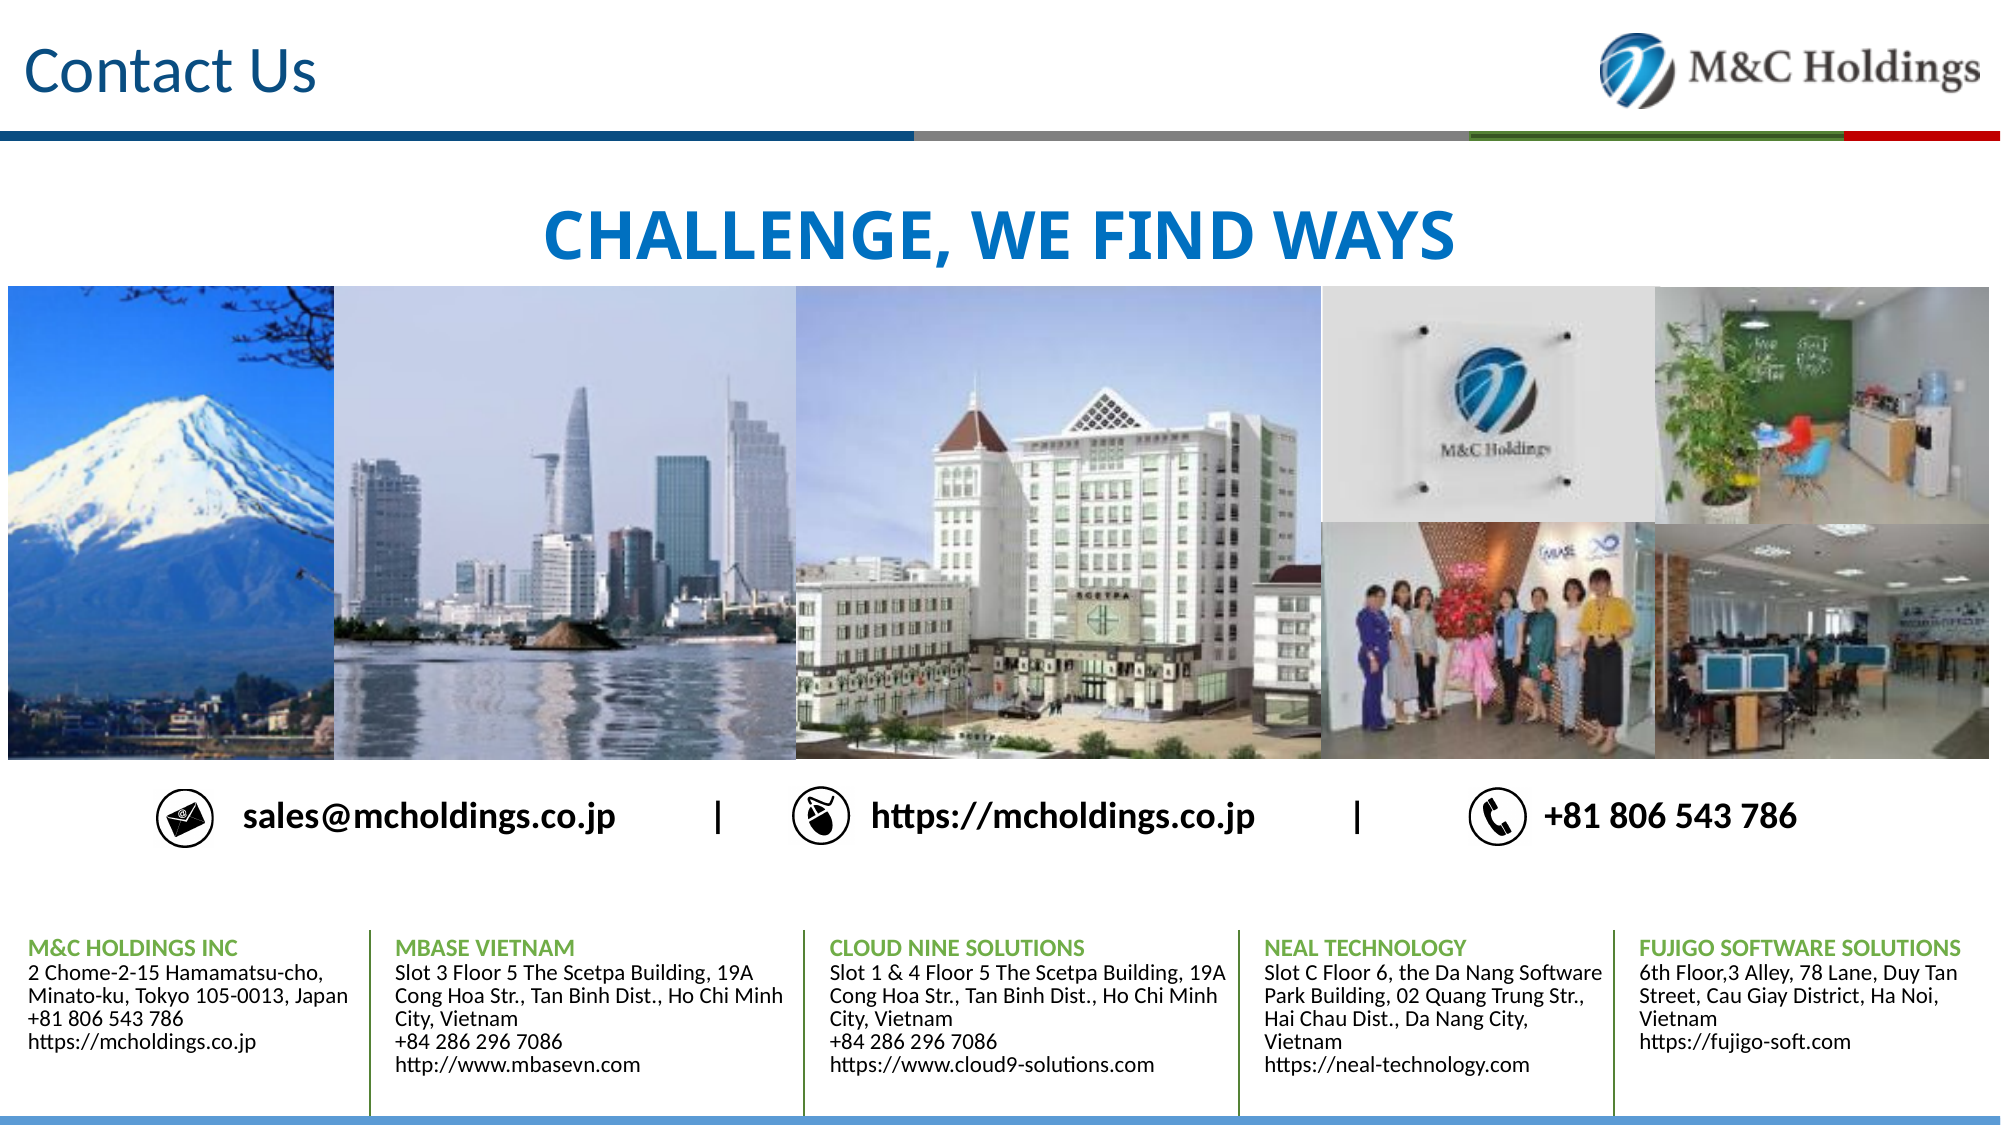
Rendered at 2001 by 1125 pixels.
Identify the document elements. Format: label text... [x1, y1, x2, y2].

title Contact Us [9, 10, 1601, 131]
table_header NEAL TECHNOLOGY Slot C Floor 6, the Da Nang Software Park Building, 02 Quang Trung Str., Hai Chau Dist., Da Nang City, Vietnam https://neal-technology.com [1240, 932, 1613, 1110]
picture [1601, 33, 1980, 109]
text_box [8, 286, 1989, 760]
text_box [152, 784, 1830, 848]
text_box CHALLENGE, WE FIND WAYS [527, 185, 1472, 280]
table_header CLOUD NINE SOLUTIONS Slot 1 & 4 Floor 5 The Scetpa Building, 19A Cong Hoa Str., Tan Binh Dist., Ho Chi Minh City, Vietnam +84 286 296 7086 https://www.cloud9-solutions.com [805, 932, 1238, 1110]
table_header MBASE VIETNAM Slot 3 Floor 5 The Scetpa Building, 19A Cong Hoa Str., Tan Binh Dist., Ho Chi Minh City, Vietnam +84 286 296 7086 http://www.mbasevn.com [371, 932, 803, 1110]
table_header M&C HOLDINGS INC 2 Chome-2-15 Hamamatsu-cho, Minato-ku, Tokyo 105-0013, Japan +81 806 543 786 https://mcholdings.co.jp [14, 932, 369, 1110]
table_header FUJIGO SOFTWARE SOLUTIONS 6th Floor,3 Alley, 78 Lane, Duy Tan Street, Cau Giay District, Ha Noi, Vietnam https://fujigo-soft.com [1615, 932, 1988, 1110]
